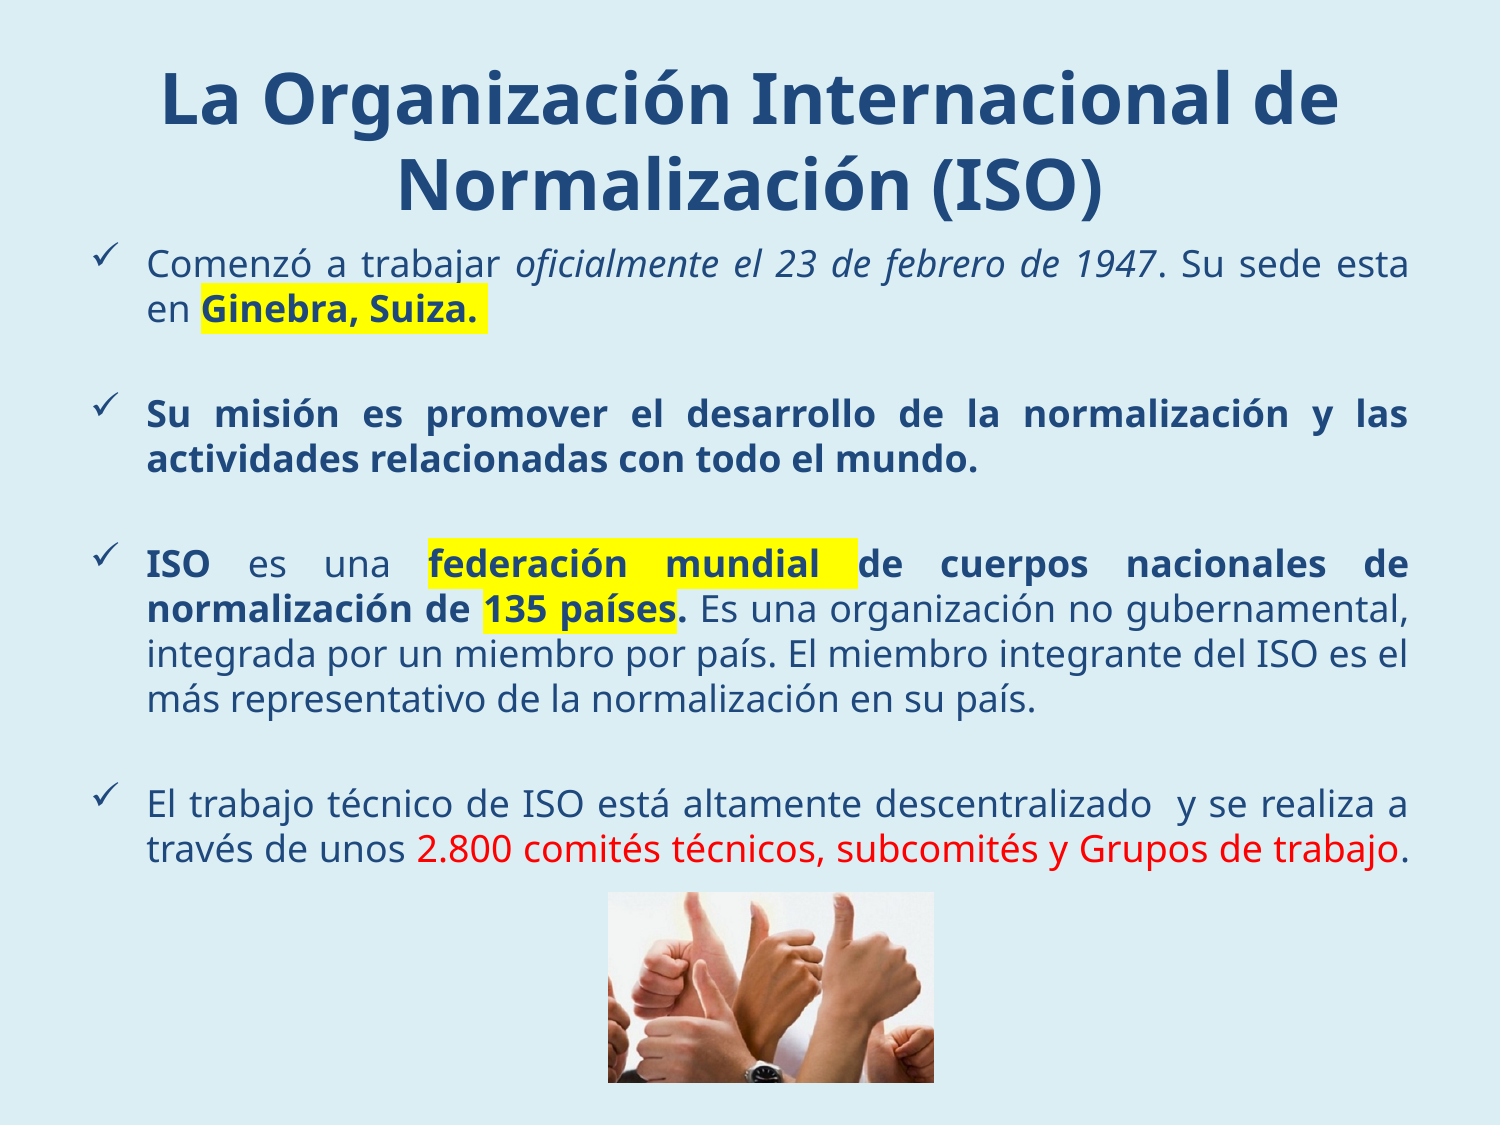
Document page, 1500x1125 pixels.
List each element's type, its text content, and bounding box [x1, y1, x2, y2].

title La Organización Internacional de Normalización (ISO) [75, 45, 1425, 232]
picture [608, 892, 934, 1083]
list Comenzó a trabajar oficialmente el 23 de febrero de 1947. Su sede esta en Ginebra, Suiza. Su misión es promover el desarrollo de la normalización y las actividades relacionadas con todo el mundo. ISO es una federación mundial de cuerpos nacionales de normalización de 135 países. Es una organización no gubernamental, integrada por un miembro por país. El miembro integrante del ISO es el más representativo de la normalización en su país. El trabajo técnico de ISO está altamente descentralizado y se realiza a través de unos 2.800 comités técnicos, subcomités y Grupos de trabajo. [75, 232, 1425, 975]
